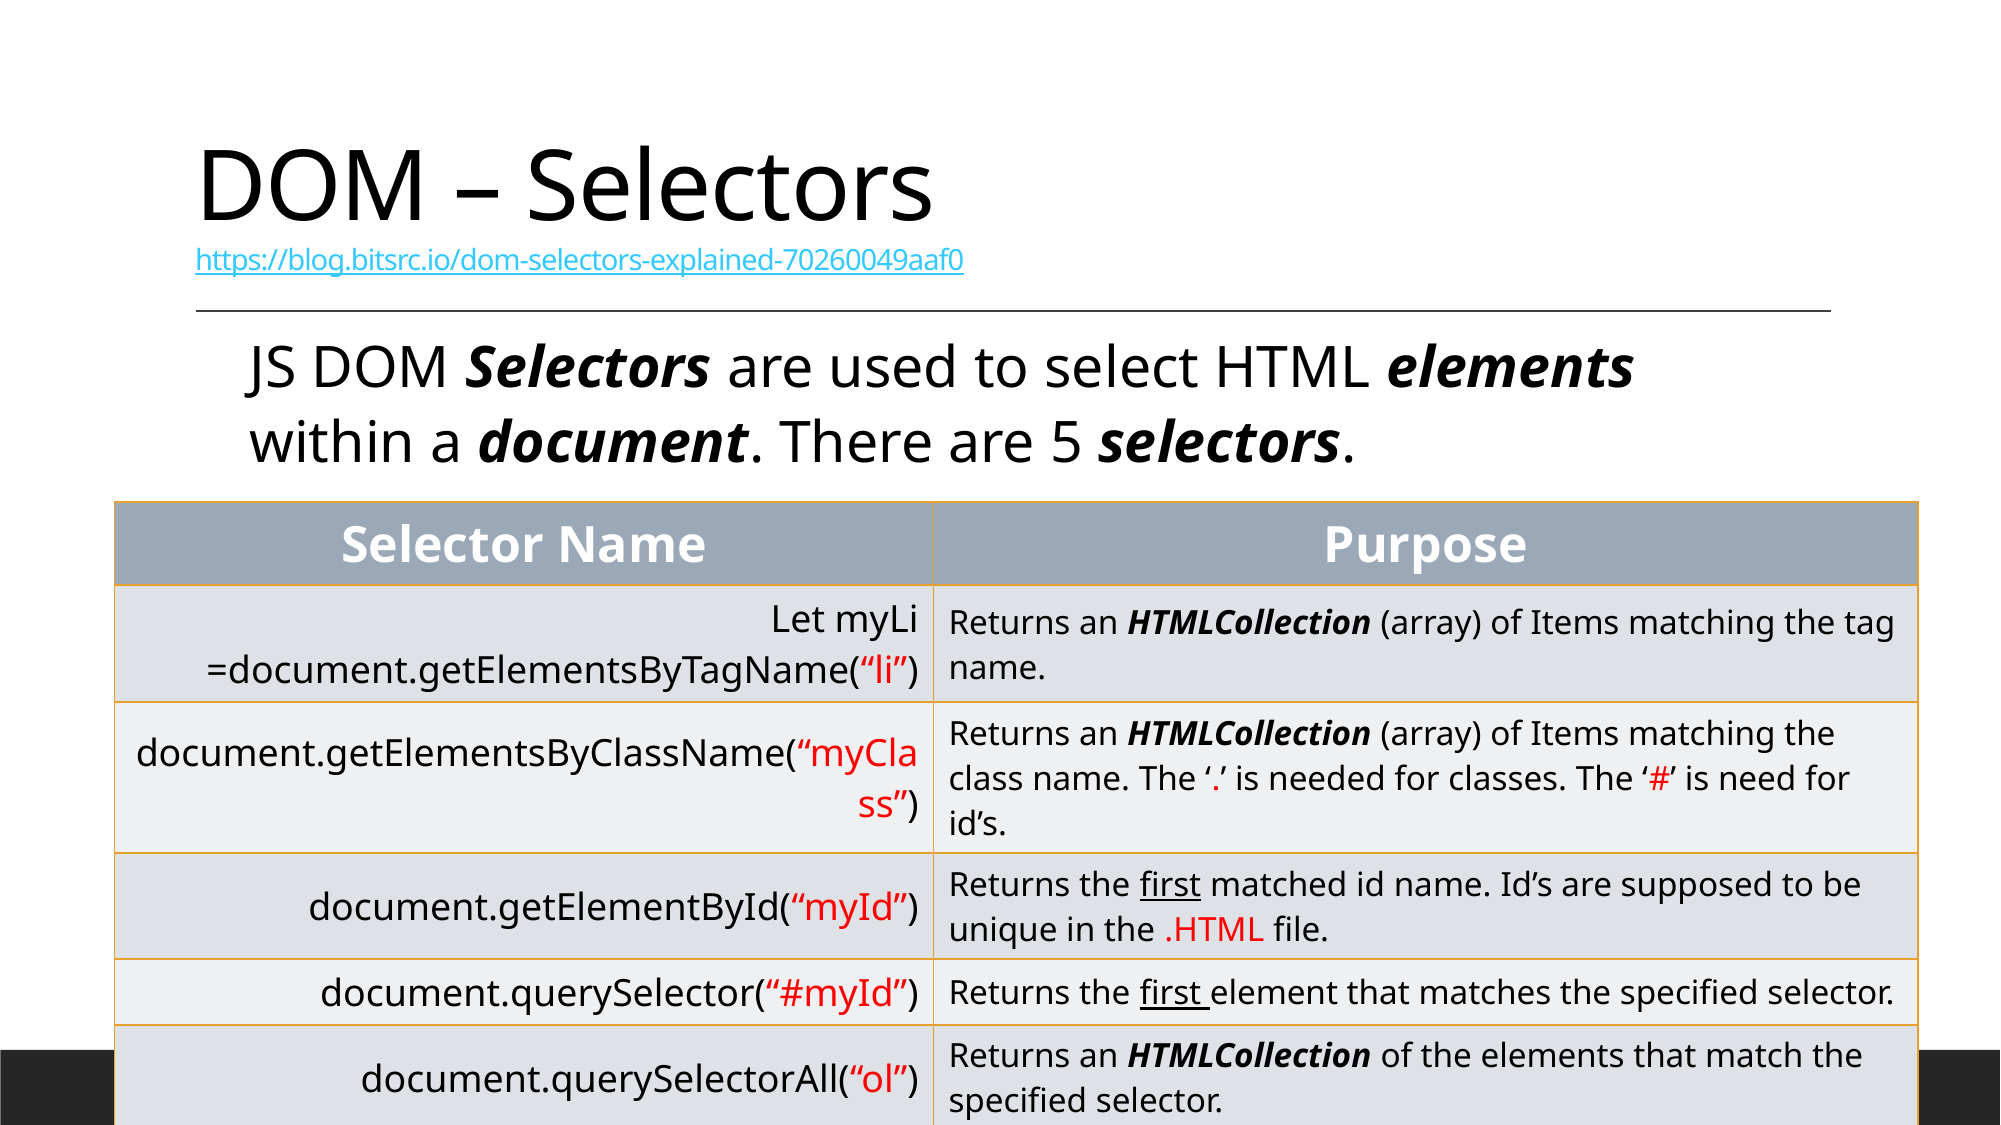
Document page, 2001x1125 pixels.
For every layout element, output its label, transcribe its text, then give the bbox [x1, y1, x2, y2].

table_header Selector Name [115, 503, 933, 584]
list JS DOM Selectors are used to select HTML elements within a document. There are 5 selectors. [235, 314, 1807, 484]
table_cell document.getElementById(“myId”) [115, 854, 933, 958]
table_cell document.querySelectorAll(“ol”) [115, 1026, 933, 1125]
table_cell document.getElementsByClassName(“myClass”) [115, 703, 933, 852]
table_cell Returns an HTMLCollection of the elements that match the specified selector. [934, 1026, 1917, 1125]
table_cell Returns an HTMLCollection (array) of Items matching the tag name. [934, 586, 1917, 701]
table_cell document.querySelector(“#myId”) [115, 960, 933, 1024]
table_header Purpose [934, 503, 1917, 584]
table_cell Returns the first element that matches the specified selector. [934, 960, 1917, 1024]
table_cell Returns an HTMLCollection (array) of Items matching the class name. The ‘.’ is needed for classes. The ‘#’ is need for id’s. [934, 703, 1917, 852]
table_cell Let myLi =document.getElementsByTagName(“li”) [115, 586, 933, 701]
table_cell Returns the first matched id name. Id’s are supposed to be unique in the .HTML file. [934, 854, 1917, 958]
title DOM – Selectors https://blog.bitsrc.io/dom-selectors-explained-70260049aaf0 [180, 47, 1830, 285]
